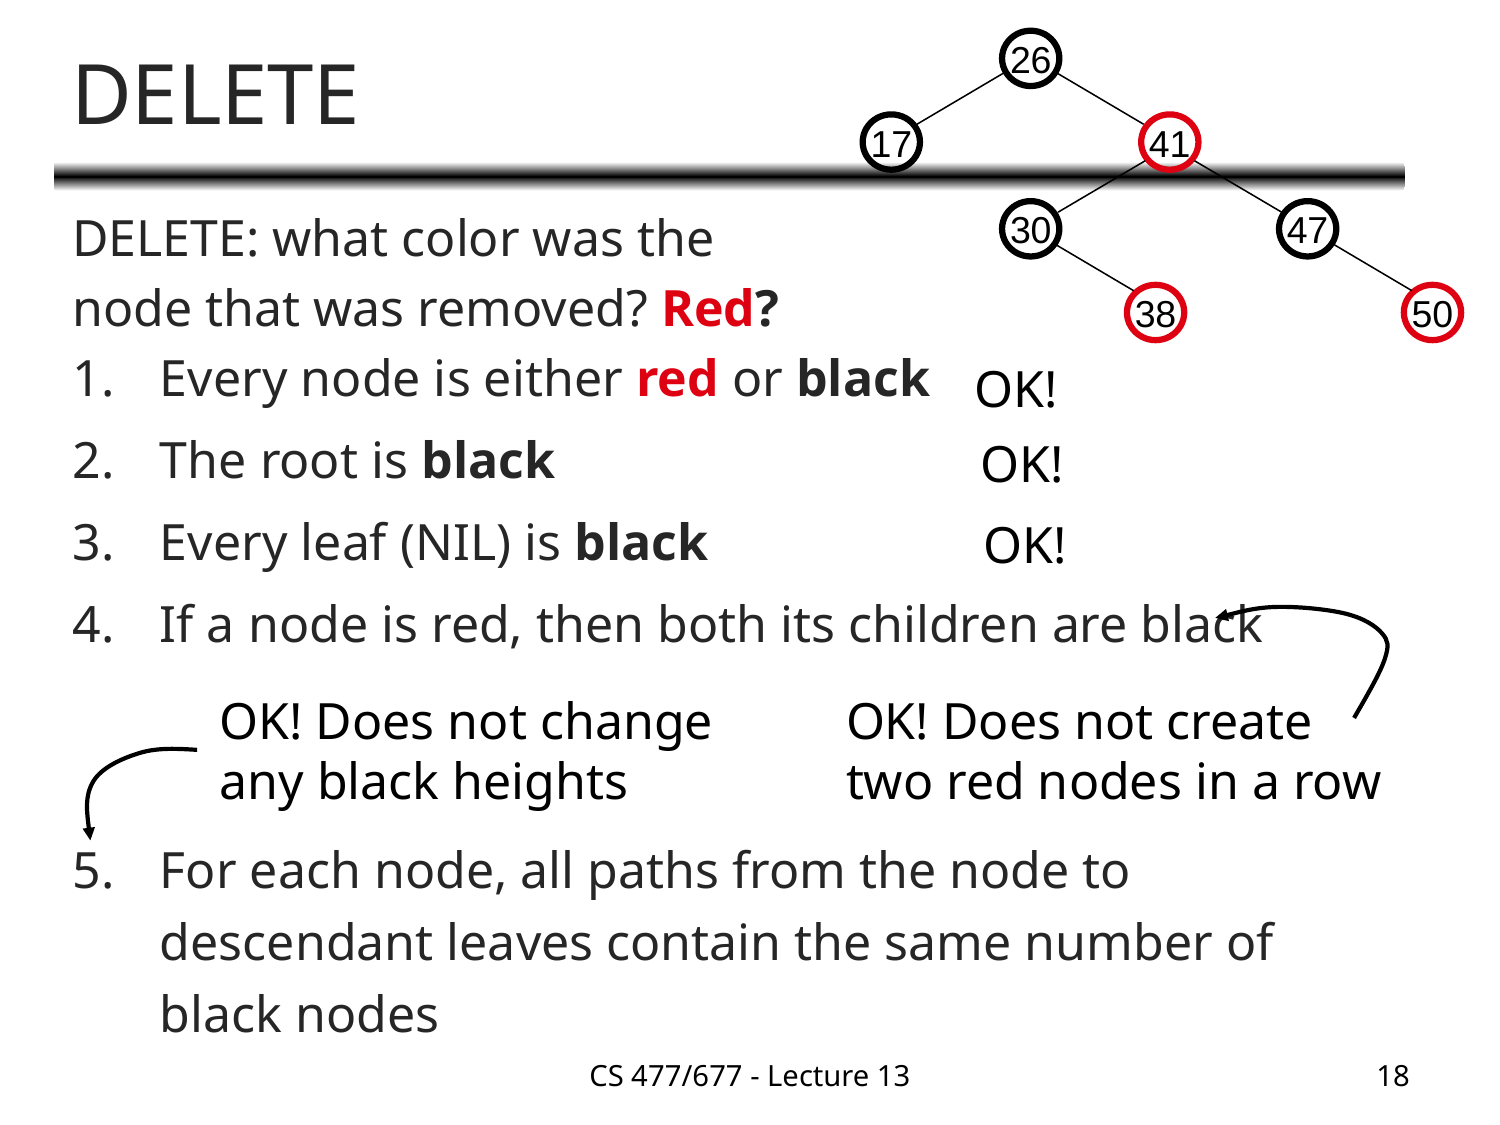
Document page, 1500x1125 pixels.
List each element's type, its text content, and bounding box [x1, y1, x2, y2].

text_box OK! [959, 350, 1073, 426]
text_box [862, 30, 1462, 341]
slide_number 18 [1074, 1049, 1426, 1103]
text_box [837, 605, 1391, 818]
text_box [84, 681, 721, 841]
footer CS 477/677 - Lecture 13 [512, 1049, 988, 1103]
text_box OK! [965, 424, 1079, 500]
list DELETE: what color was the node that was removed? Red? Every node is either red or black The root is black Every leaf (NIL) is black If a node is red, then both its children are black For each node, all paths from the node to descendant leaves contain the same number of black nodes [57, 198, 1408, 1033]
text_box OK! [968, 505, 1082, 581]
title DELETE [55, 16, 1407, 166]
